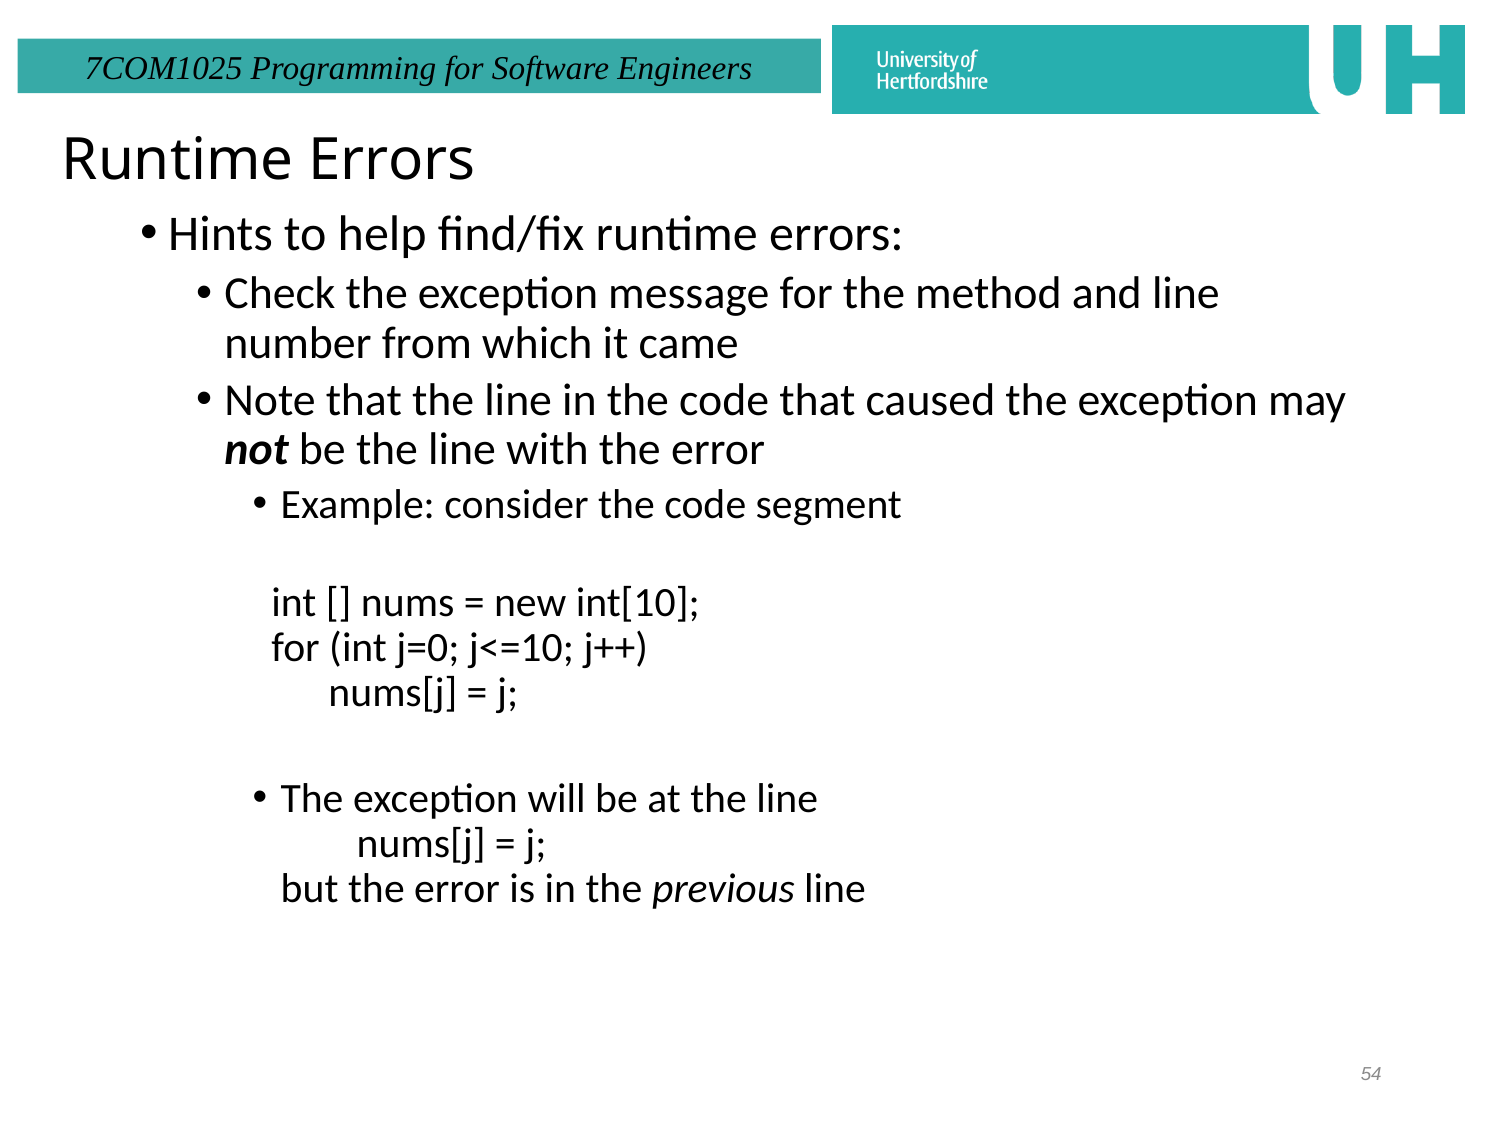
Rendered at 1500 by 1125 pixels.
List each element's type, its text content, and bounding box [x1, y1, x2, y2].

title Runtime Errors [46, 117, 1297, 204]
list Hints to help find/fix runtime errors: Check the exception message for the method and line number from which it came Note that the line in the code that caused the exception may not be the line with the error Example: consider the code segment int [] nums = new int[10]; for (int j=0; j<=10; j++) nums[j] = j; The exception will be at the line nums[j] = j; but the error is in the previous line [125, 200, 1388, 1063]
picture [832, 25, 1465, 114]
slide_number 54 [1059, 1042, 1397, 1103]
